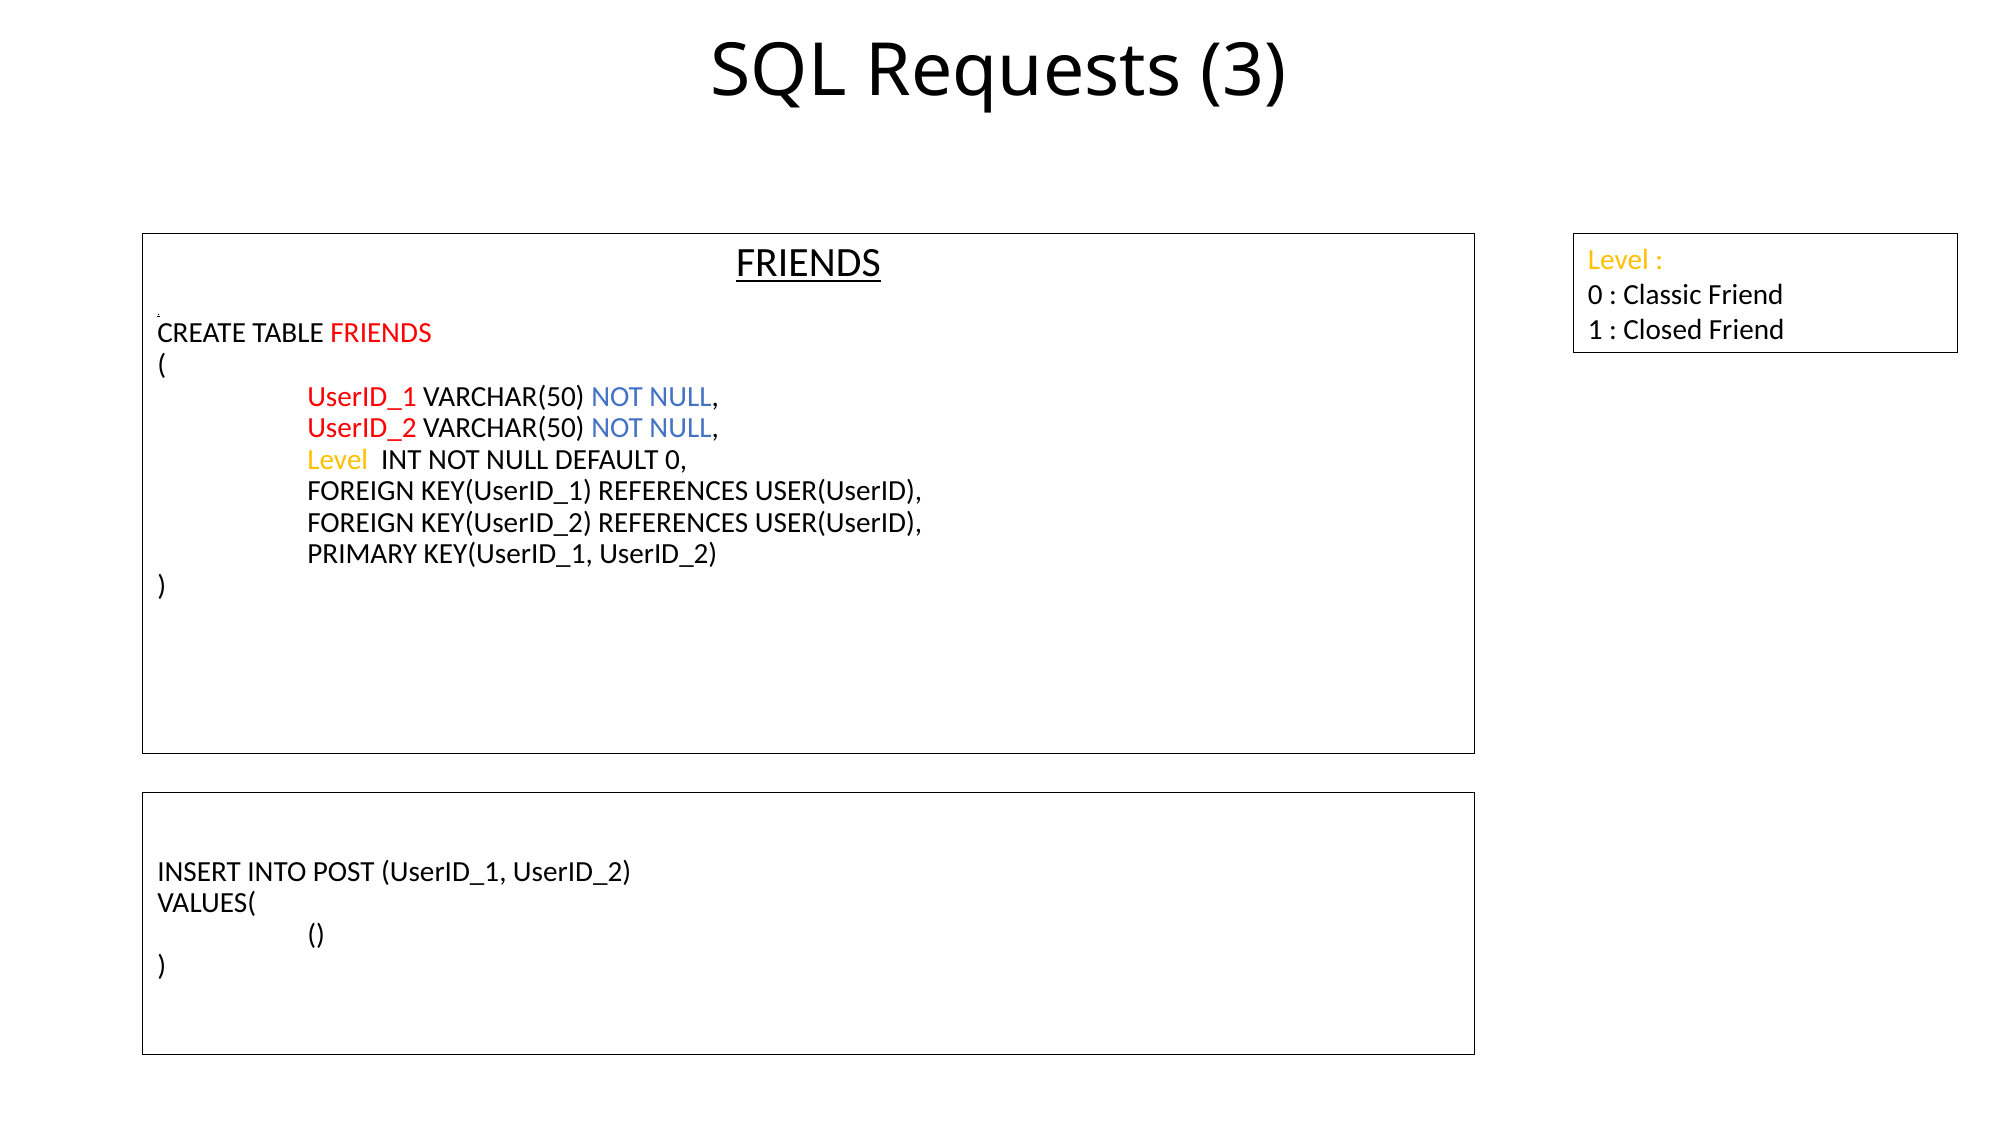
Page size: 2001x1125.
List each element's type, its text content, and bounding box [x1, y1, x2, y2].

text_box INSERT INTO POST (UserID_1, UserID_2) VALUES( () ) [142, 792, 1475, 1055]
text_box Level : 0 : Classic Friend 1 : Closed Friend [1573, 233, 1958, 353]
list FRIENDS . CREATE TABLE FRIENDS ( UserID_1 VARCHAR(50) NOT NULL, UserID_2 VARCHAR(50) NOT NULL, Level INT NOT NULL DEFAULT 0, FOREIGN KEY(UserID_1) REFERENCES USER(UserID), FOREIGN KEY(UserID_2) REFERENCES USER(UserID), PRIMARY KEY(UserID_1, UserID_2) ) [142, 233, 1475, 754]
title SQL Requests (3) [695, 21, 1305, 123]
